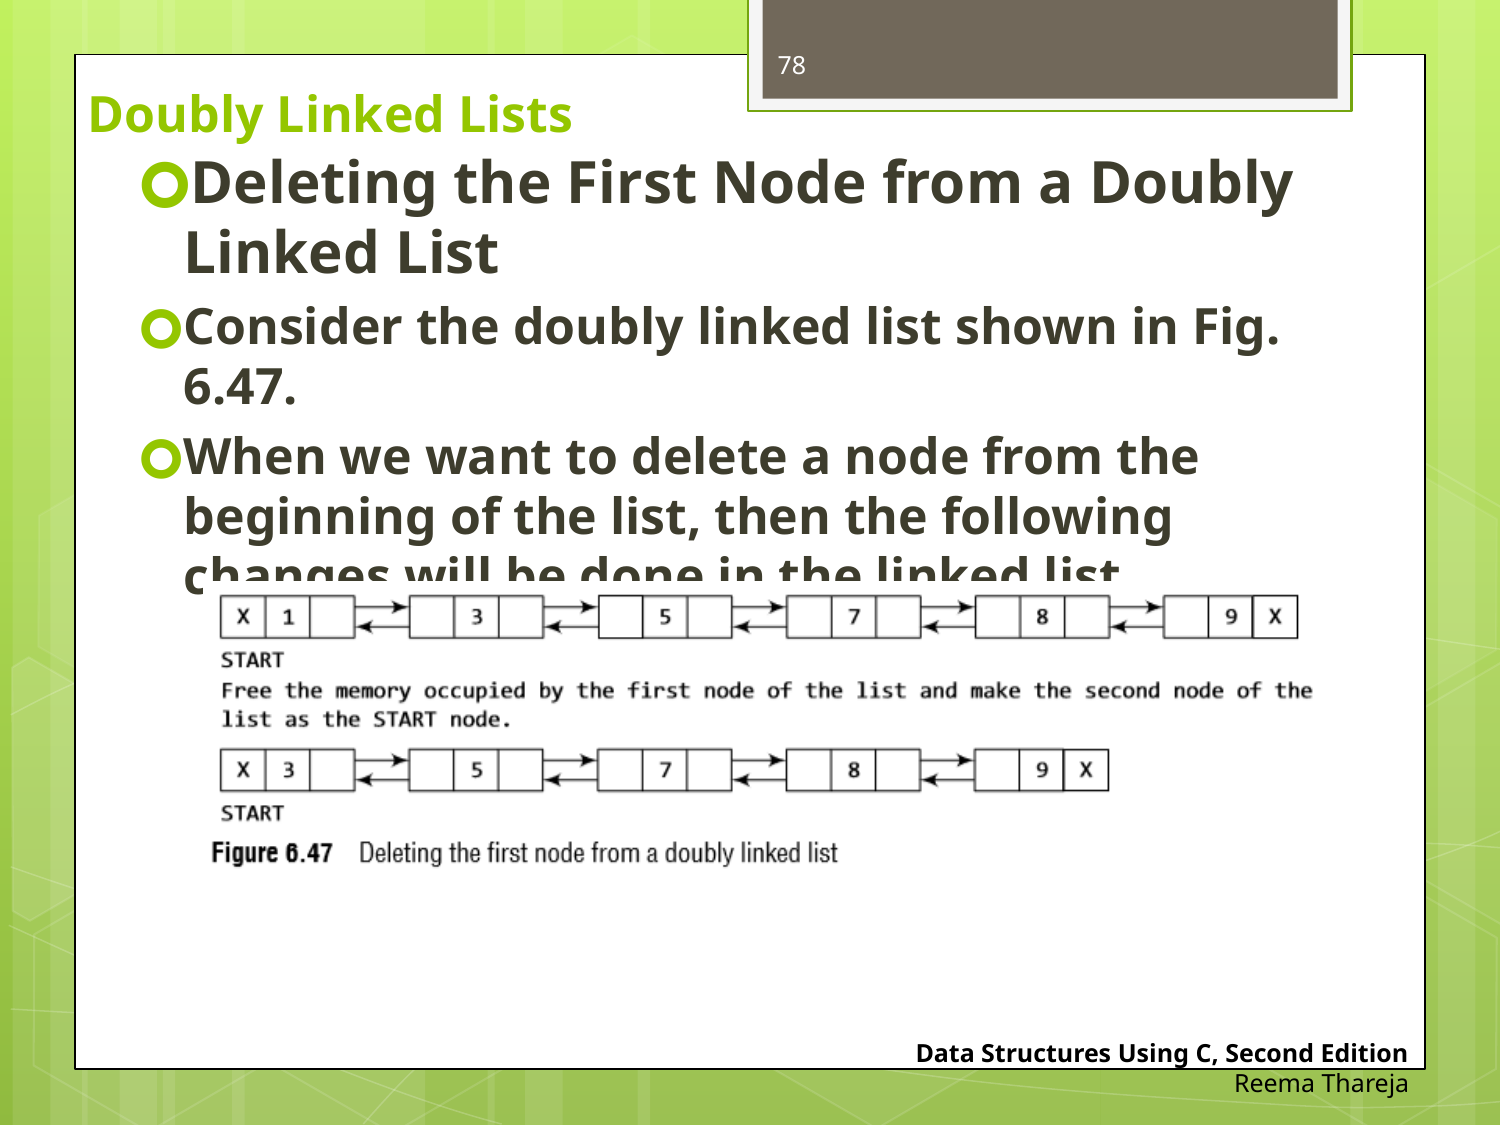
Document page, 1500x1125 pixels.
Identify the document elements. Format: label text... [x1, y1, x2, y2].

footer Data Structures Using C, Second Edition Reema Thareja [849, 1037, 1425, 1098]
title Doubly Linked Lists [72, 37, 1225, 150]
picture [202, 581, 1323, 878]
list Deleting the First Node from a Doubly Linked List Consider the doubly linked list shown in Fig. 6.47. When we want to delete a node from the beginning of the list, then the following changes will be done in the linked list. [112, 137, 1400, 1013]
slide_number 78 [762, 36, 982, 97]
